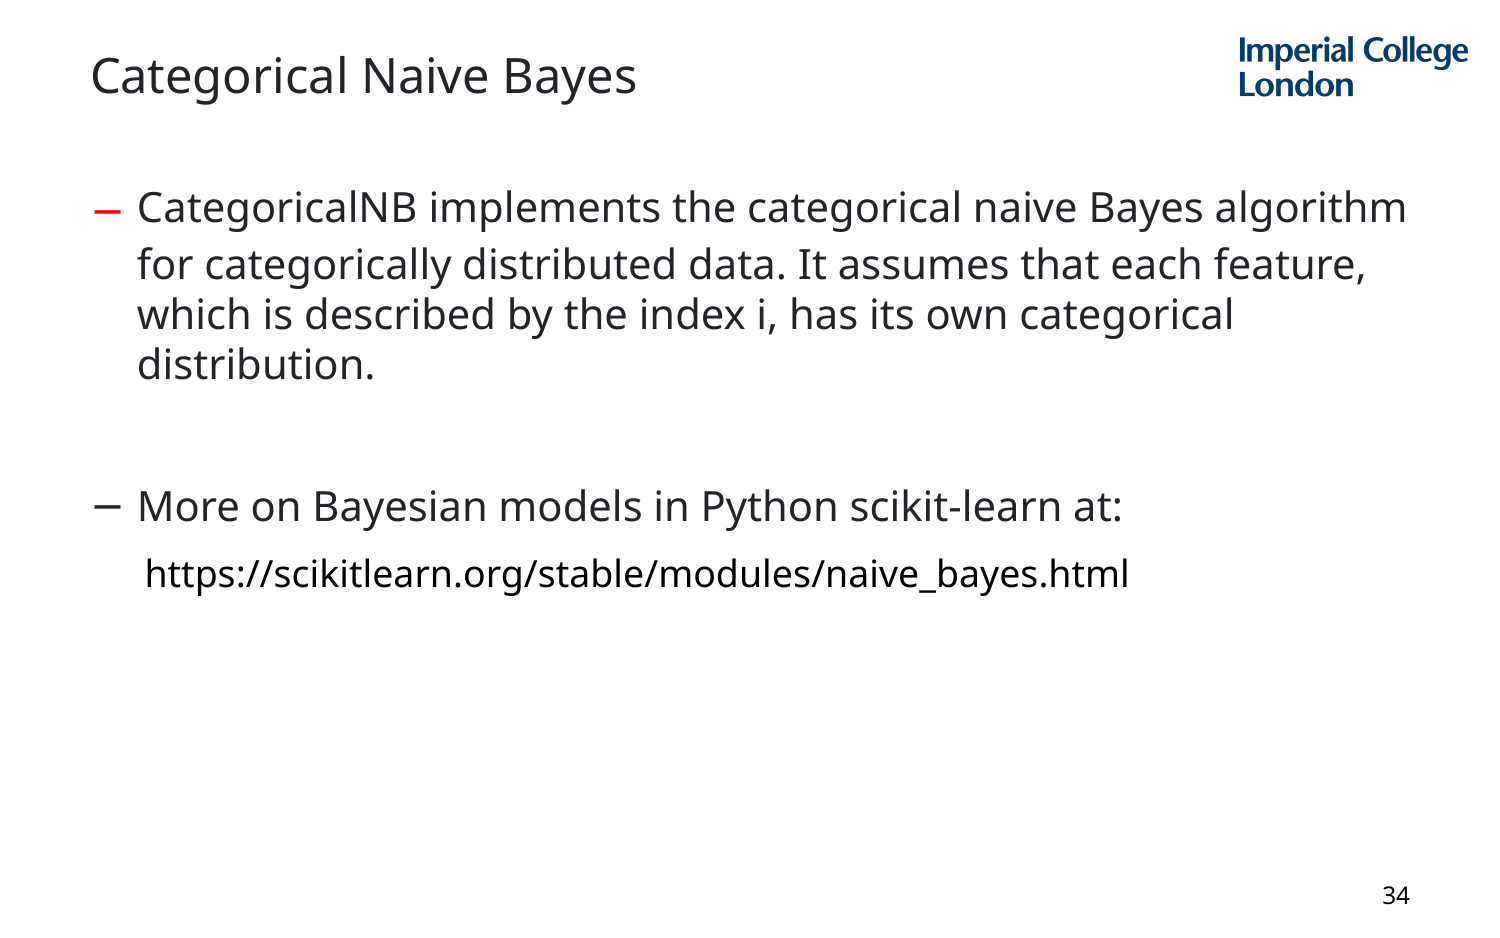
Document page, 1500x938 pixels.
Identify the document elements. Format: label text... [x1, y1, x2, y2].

slide_number 34 [1074, 872, 1426, 920]
picture [1425, 18, 1486, 114]
list CategoricalNB implements the categorical naive Bayes algorithm for categorically distributed data. It assumes that each feature, which is described by the index i, has its own categorical distribution. More on Bayesian models in Python scikit-learn at: https://scikitlearn.org/stable/modules/naive_bayes.html [75, 173, 1425, 853]
title Categorical Naive Bayes [75, 0, 1425, 153]
